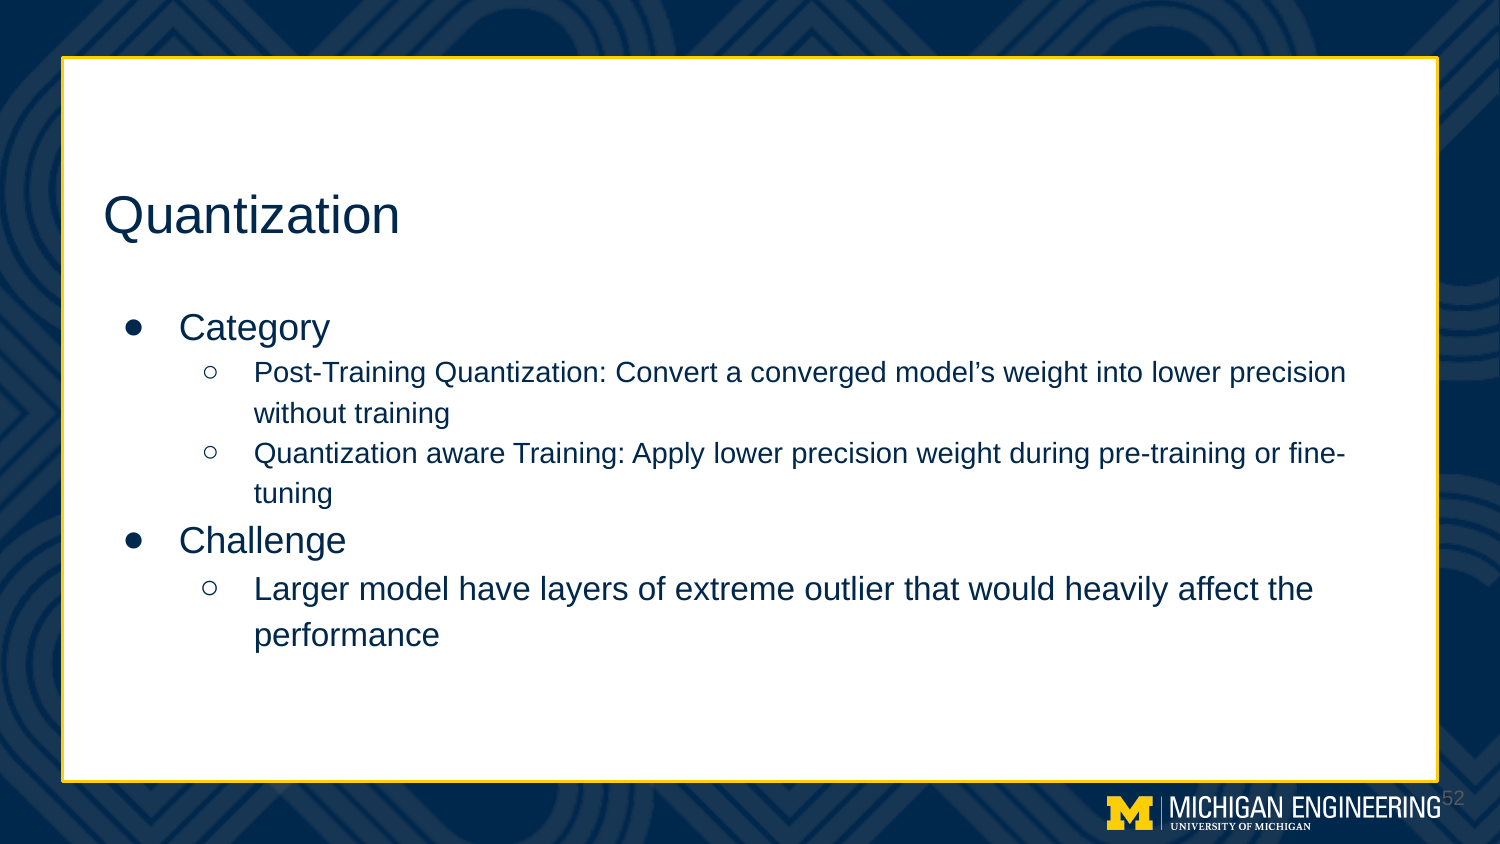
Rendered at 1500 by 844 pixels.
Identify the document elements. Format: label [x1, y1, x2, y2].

list [88, 281, 1425, 842]
title [88, 165, 1425, 260]
picture [902, 0, 1499, 382]
picture [880, 473, 1500, 844]
picture [0, 0, 901, 219]
picture [0, 220, 879, 844]
slide_number [1389, 764, 1480, 830]
